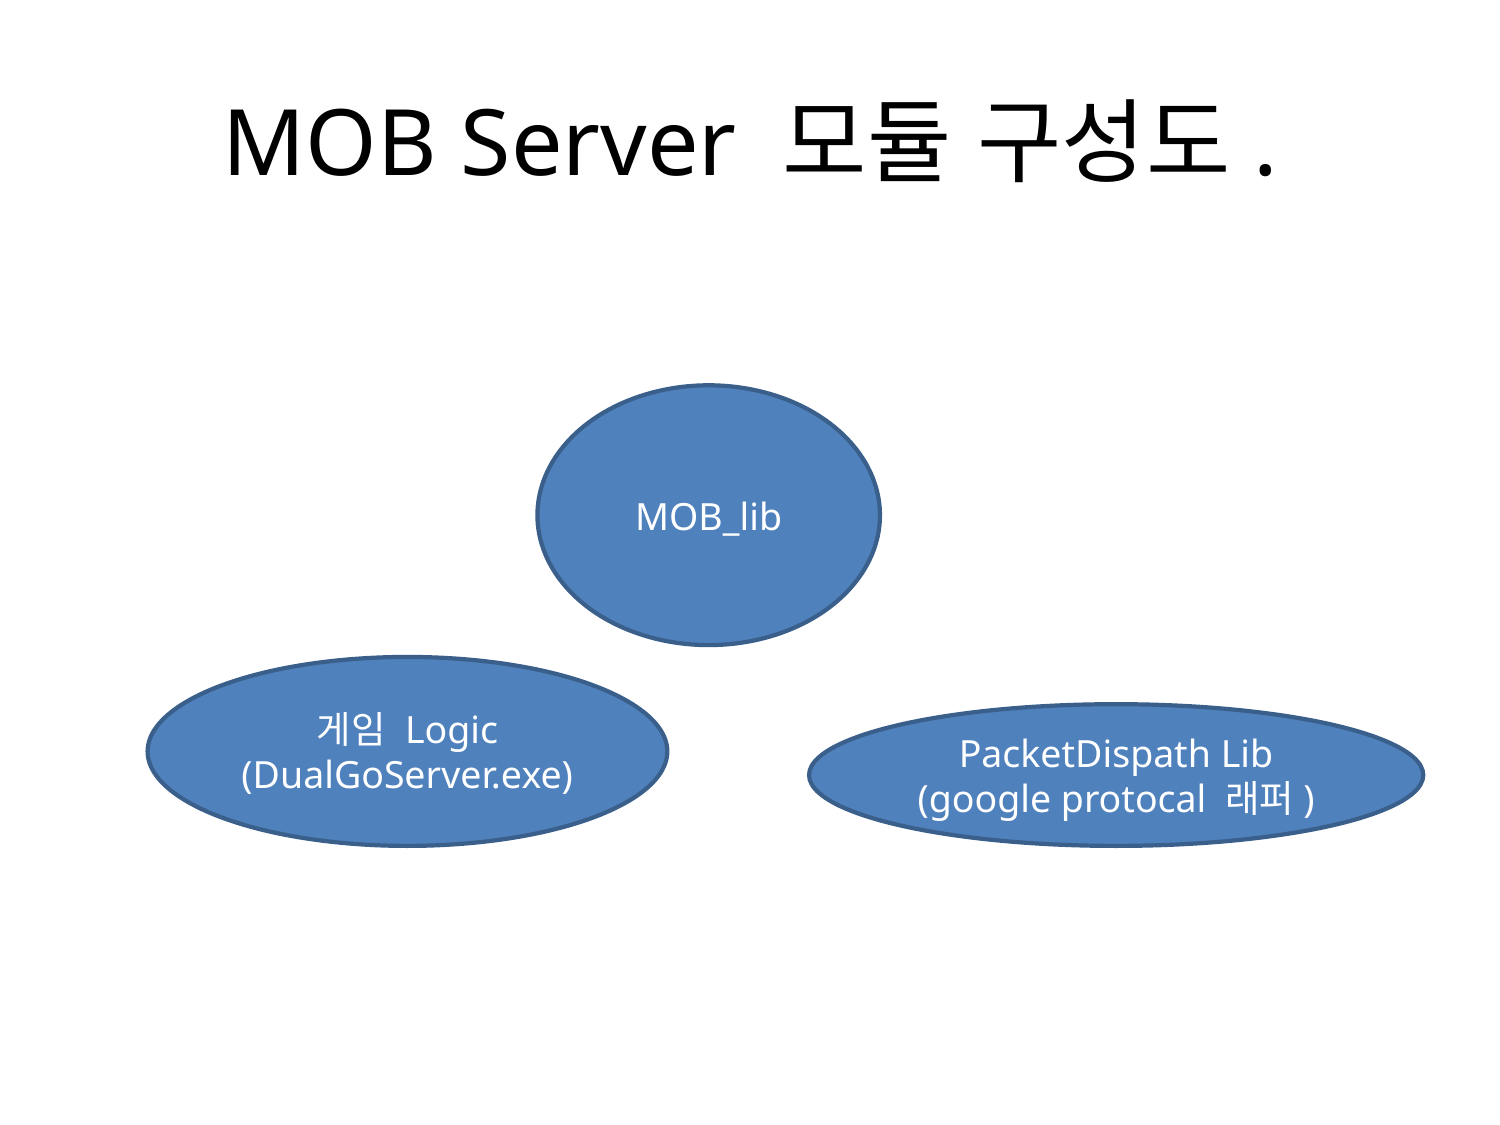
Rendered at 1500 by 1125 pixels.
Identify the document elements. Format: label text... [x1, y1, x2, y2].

title MOB Server 모듈 구성도. [75, 45, 1425, 233]
text_box MOB_lib [535, 383, 883, 648]
text_box PacketDispath Lib (google protocal 래퍼) [806, 702, 1426, 849]
text_box 게임 Logic (DualGoServer.exe) [145, 654, 670, 849]
